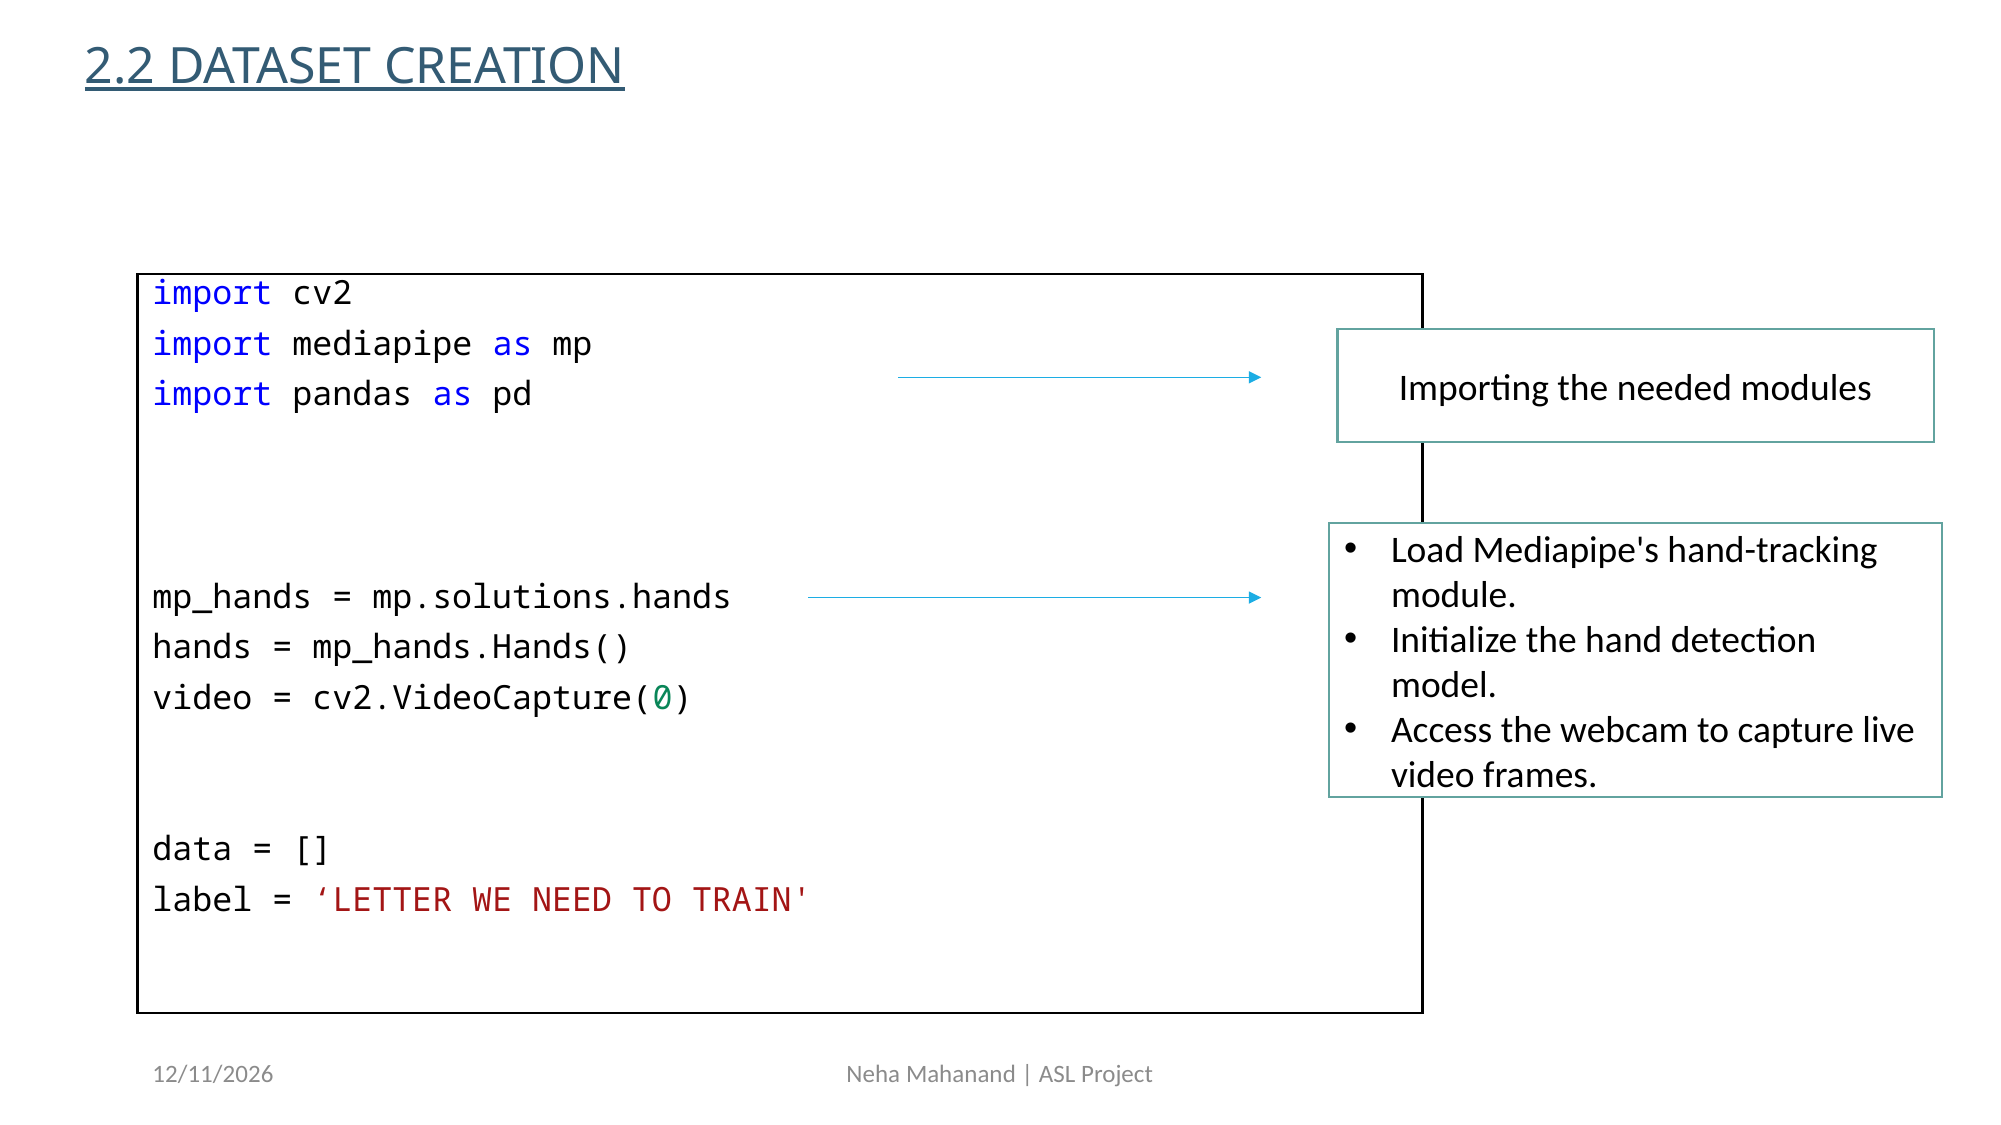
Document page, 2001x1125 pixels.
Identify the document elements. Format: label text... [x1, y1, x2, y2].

title 2.2 DATASET CREATION [69, 10, 1795, 124]
text_box Importing the needed modules [1336, 328, 1935, 443]
footer Neha Mahanand | ASL Project [662, 1042, 1338, 1103]
list import cv2 import mediapipe as mp import pandas as pd mp_hands = mp.solutions.hands hands = mp_hands.Hands() video = cv2.VideoCapture(0) data = [] label = ‘LETTER WE NEED TO TRAIN' [136, 273, 1424, 1014]
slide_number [137, 1042, 588, 1103]
text_box Load Mediapipe's hand-tracking module. Initialize the hand detection model. Access the webcam to capture live video frames. [1328, 522, 1943, 798]
